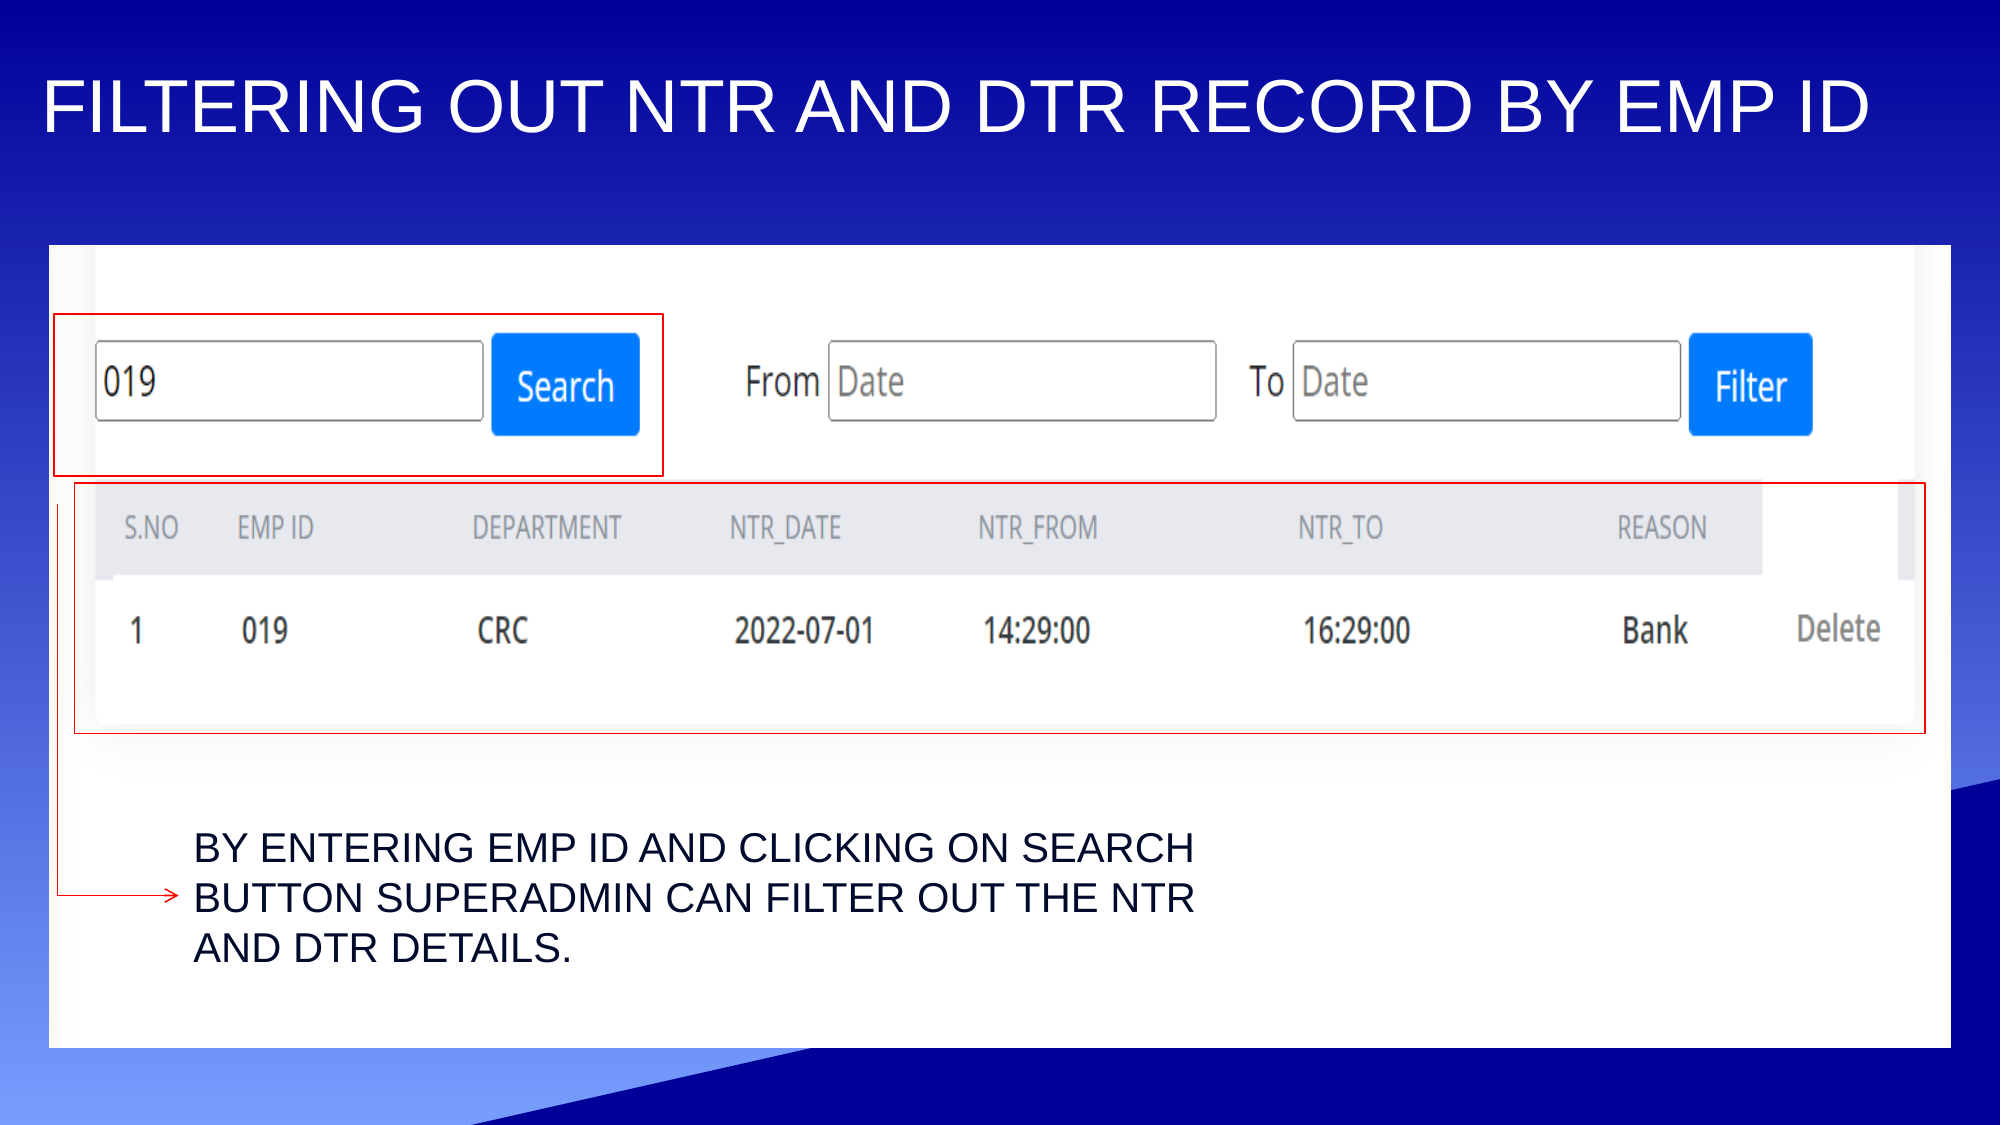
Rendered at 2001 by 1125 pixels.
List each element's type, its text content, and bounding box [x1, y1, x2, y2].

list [49, 245, 1951, 1048]
title FILTERING OUT NTR AND DTR RECORD BY EMP ID [26, 25, 1901, 179]
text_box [0, 639, 315, 761]
